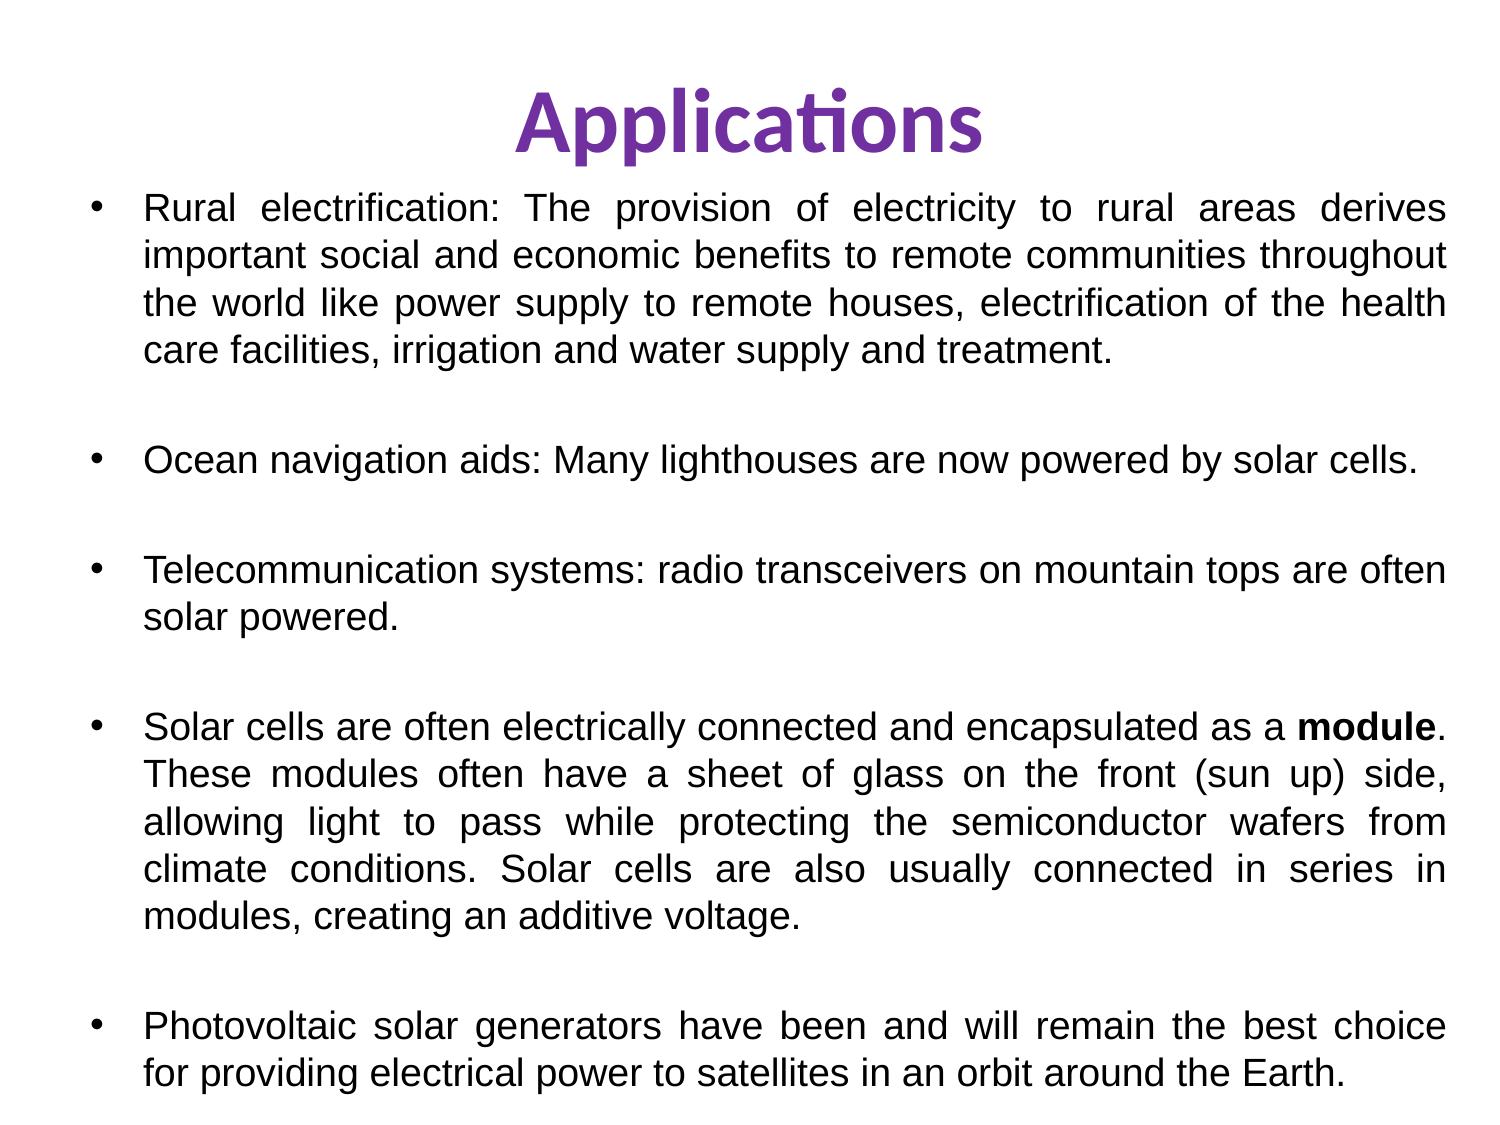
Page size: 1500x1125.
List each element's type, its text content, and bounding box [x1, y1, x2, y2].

list Rural electrification: The provision of electricity to rural areas derives important social and economic benefits to remote communities throughout the world like power supply to remote houses, electrification of the health care facilities, irrigation and water supply and treatment. Ocean navigation aids: Many lighthouses are now powered by solar cells. Telecommunication systems: radio transceivers on mountain tops are often solar powered. Solar cells are often electrically connected and encapsulated as a module. These modules often have a sheet of glass on the front (sun up) side, allowing light to pass while protecting the semiconductor wafers from climate conditions. Solar cells are also usually connected in series in modules, creating an additive voltage. Photovoltaic solar generators have been and will remain the best choice for providing electrical power to satellites in an orbit around the Earth. [75, 174, 1463, 1125]
title Applications [75, 45, 1425, 174]
